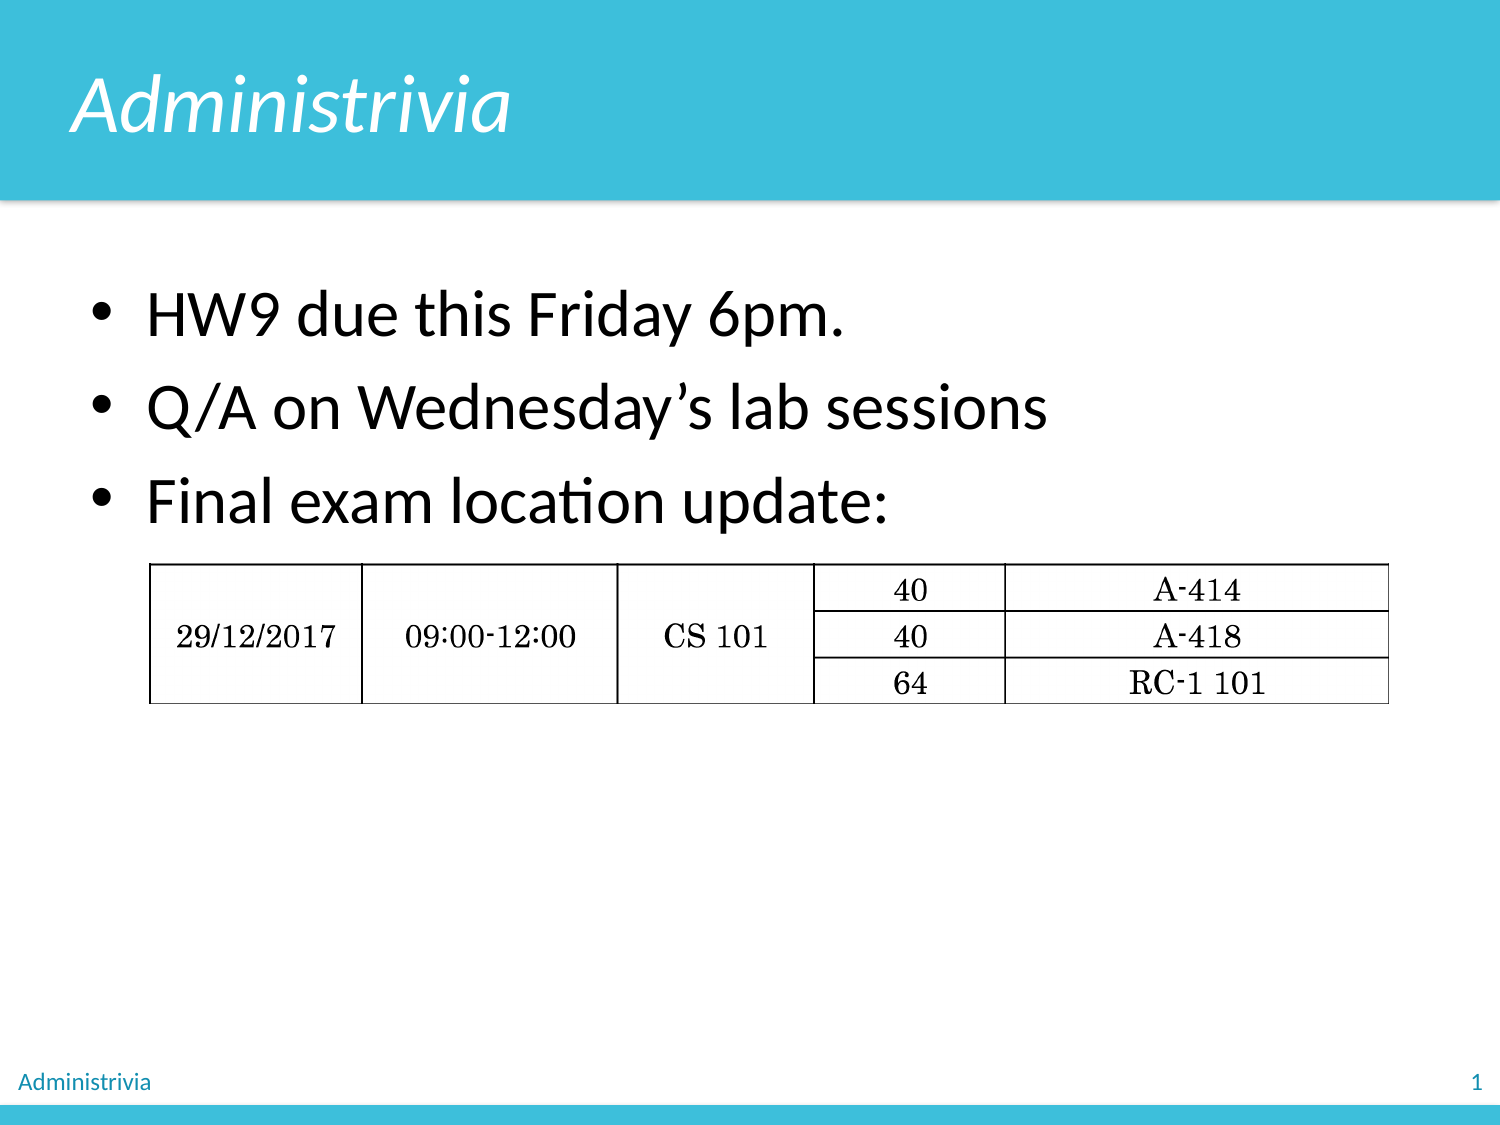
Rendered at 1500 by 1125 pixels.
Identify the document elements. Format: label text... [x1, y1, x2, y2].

list HW9 due this Friday 6pm. Q/A on Wednesday’s lab sessions Final exam location update: [75, 262, 1425, 1005]
text_box Administrivia [3, 1058, 167, 1103]
text_box Administrivia [0, 0, 1500, 201]
text_box 1 [1455, 1058, 1498, 1104]
text_box [0, 1104, 1500, 1125]
picture [148, 563, 1389, 705]
